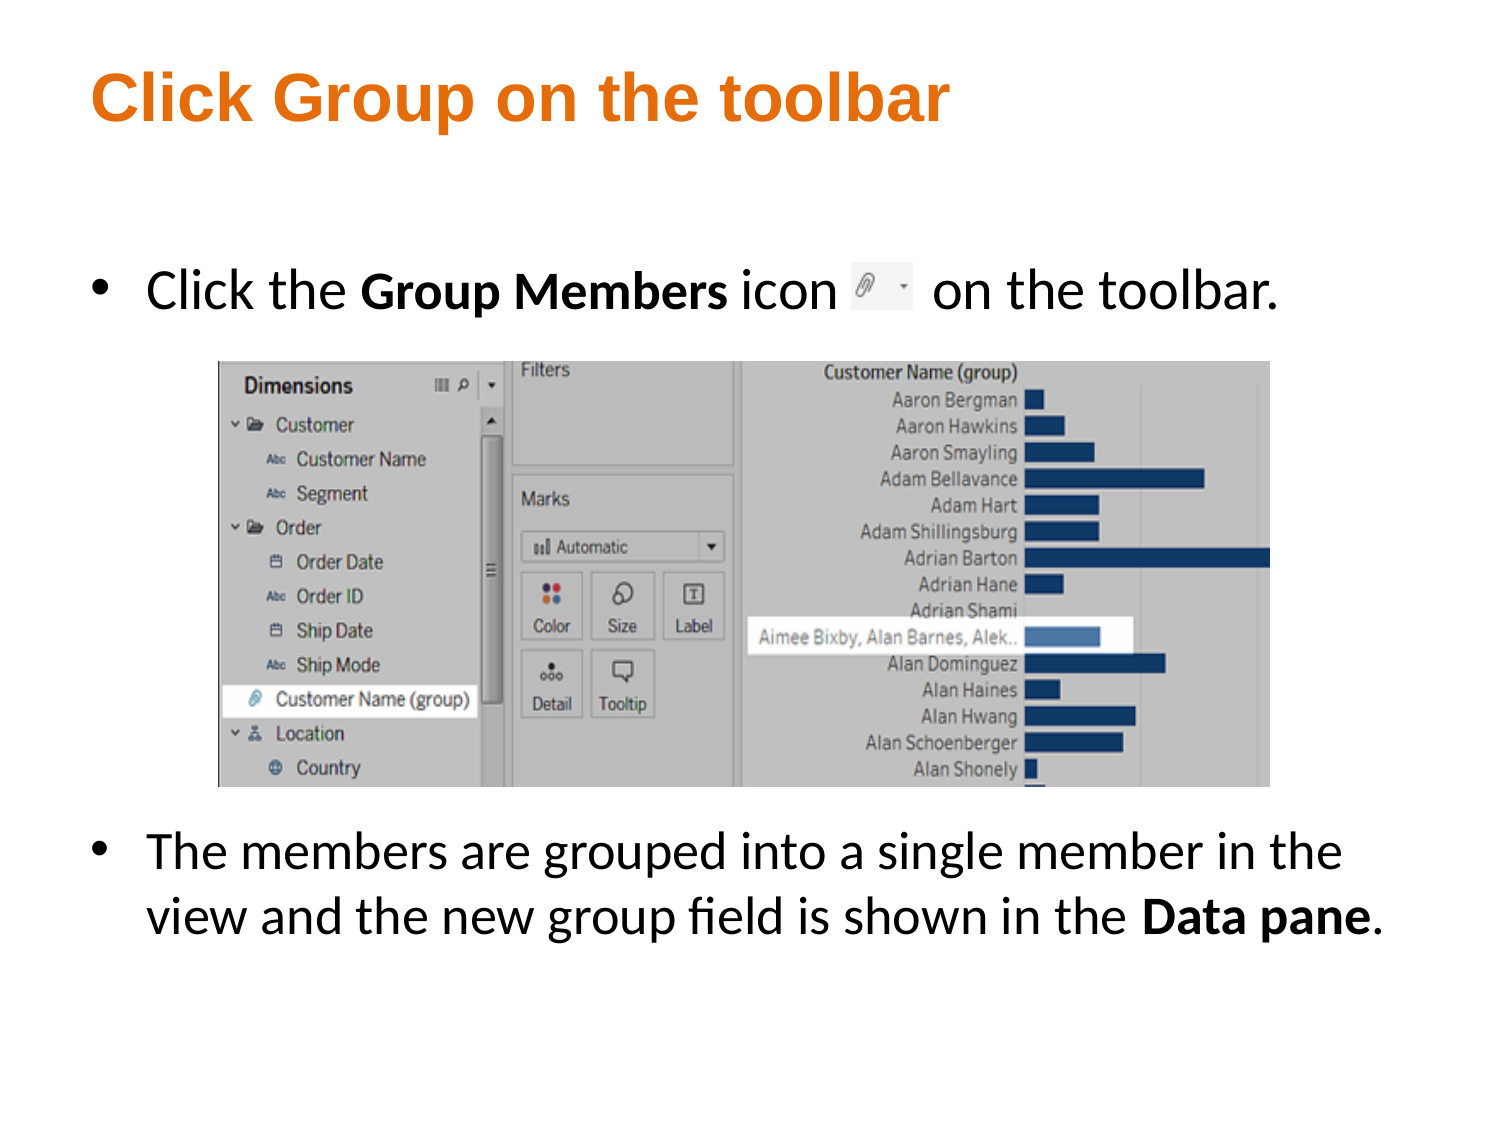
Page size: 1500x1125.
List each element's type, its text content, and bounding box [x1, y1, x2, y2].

list Click the Group Members icon on the toolbar. The members are grouped into a single member in the view and the new group field is shown in the Data pane. [75, 243, 1425, 1005]
picture [850, 261, 913, 310]
title Click Group on the toolbar [75, 45, 1425, 233]
picture [218, 361, 1270, 788]
